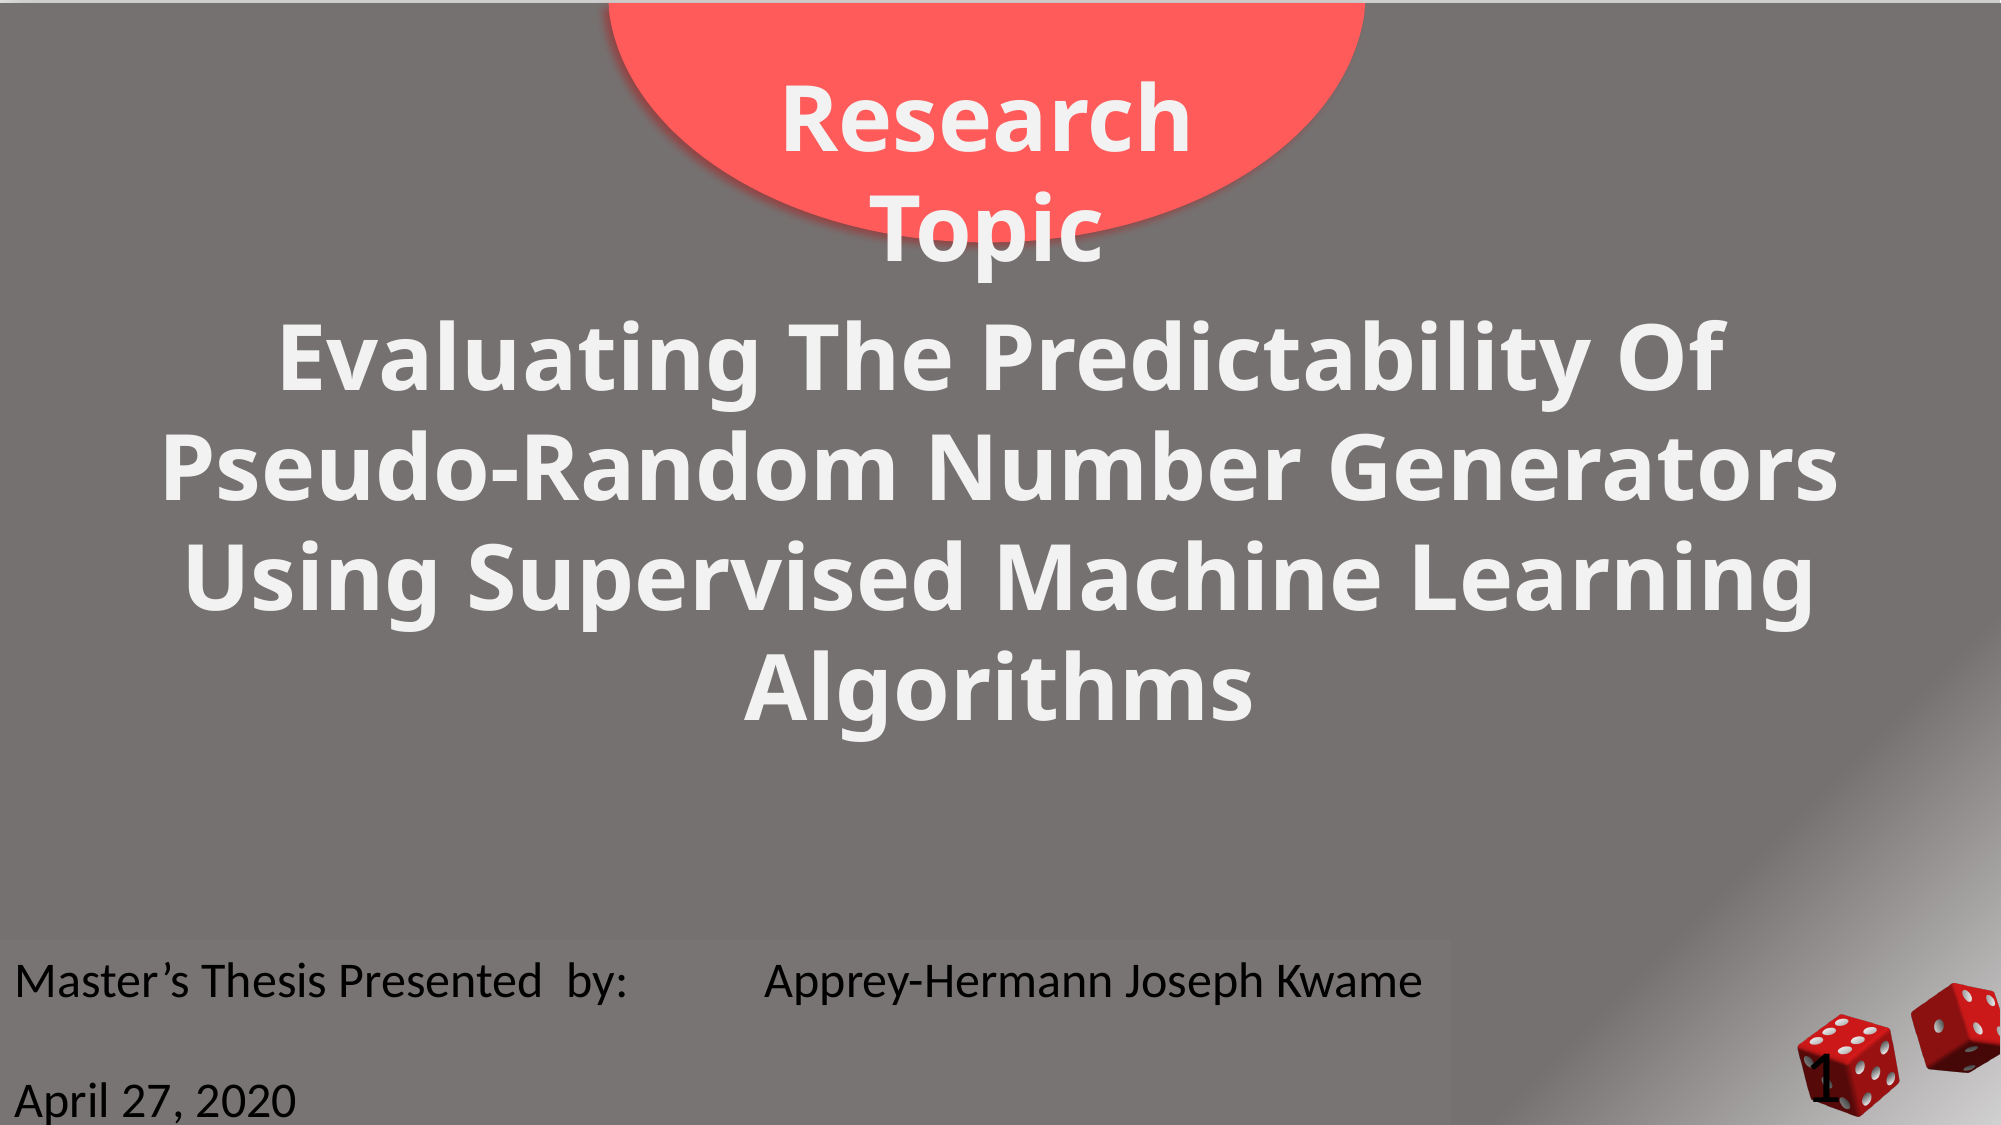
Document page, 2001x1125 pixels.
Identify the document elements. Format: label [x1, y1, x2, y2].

text_box [0, 3, 2000, 1125]
